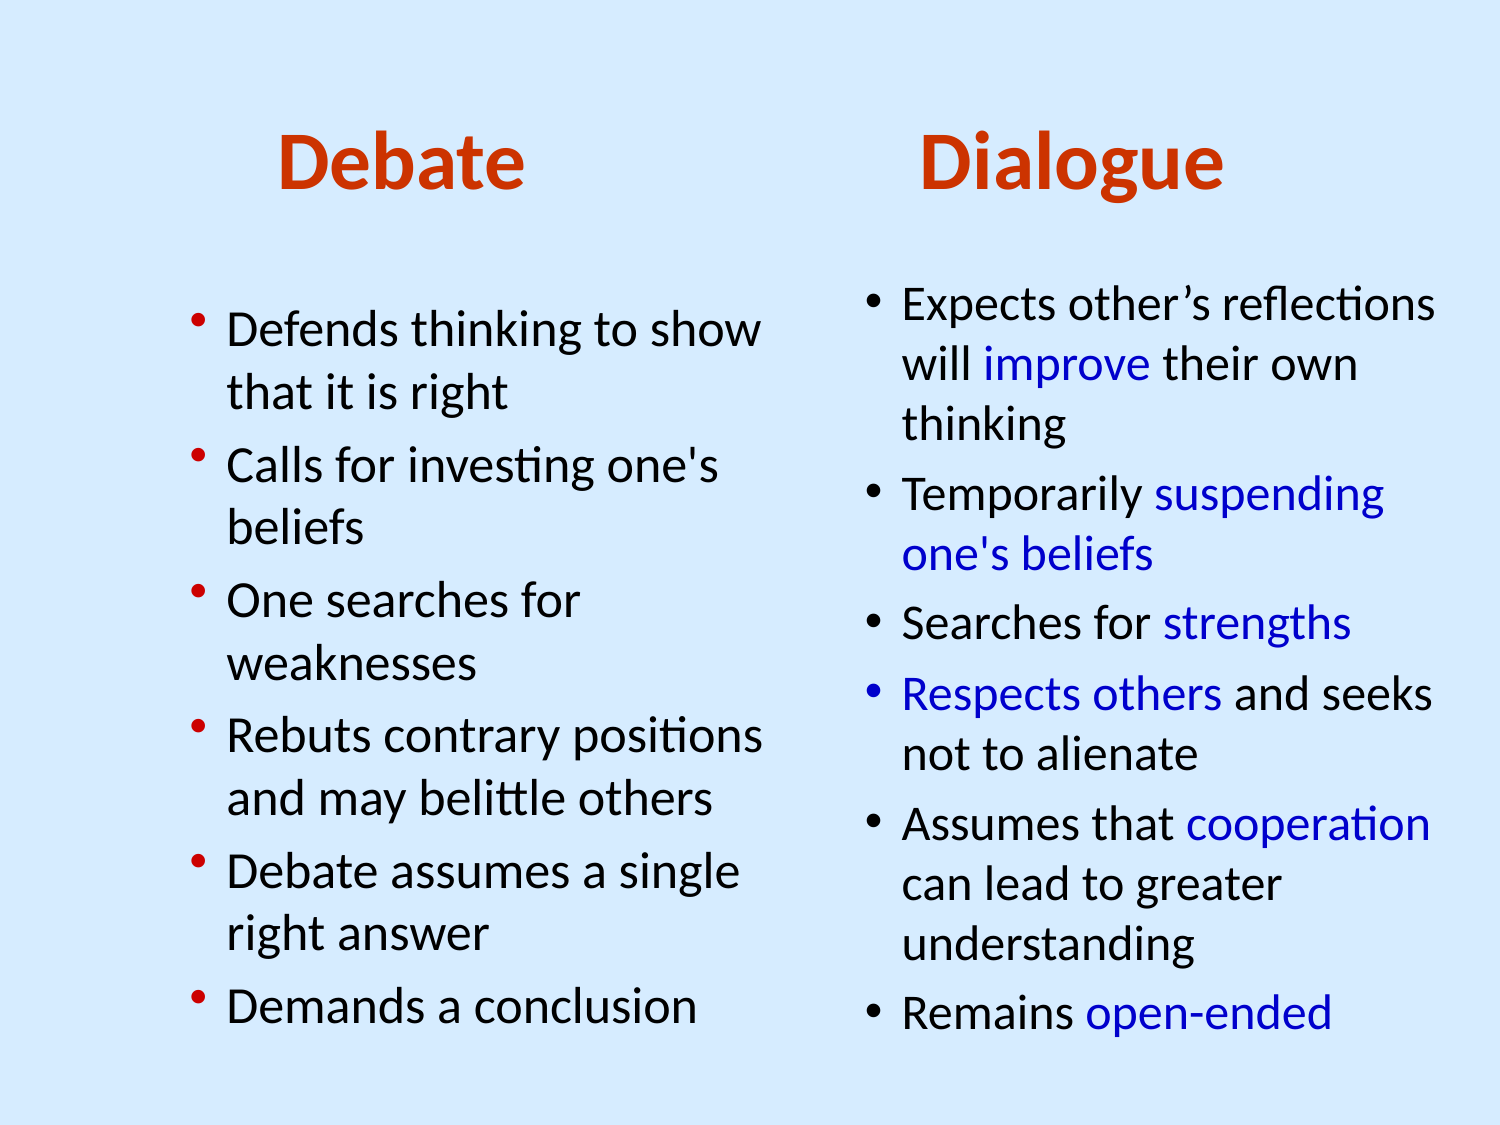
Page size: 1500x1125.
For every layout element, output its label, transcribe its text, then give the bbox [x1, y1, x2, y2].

text_box Defends thinking to show that it is right Calls for investing one's beliefs One searches for weaknesses Rebuts contrary positions and may belittle others Debate assumes a single right answer Demands a conclusion [174, 287, 850, 1075]
text_box Debate Dialogue [187, 112, 1463, 200]
list Expects other’s reflections will improve their own thinking Temporarily suspending one's beliefs Searches for strengths Respects others and seeks not to alienate Assumes that cooperation can lead to greater understanding Remains open-ended [849, 262, 1500, 1125]
